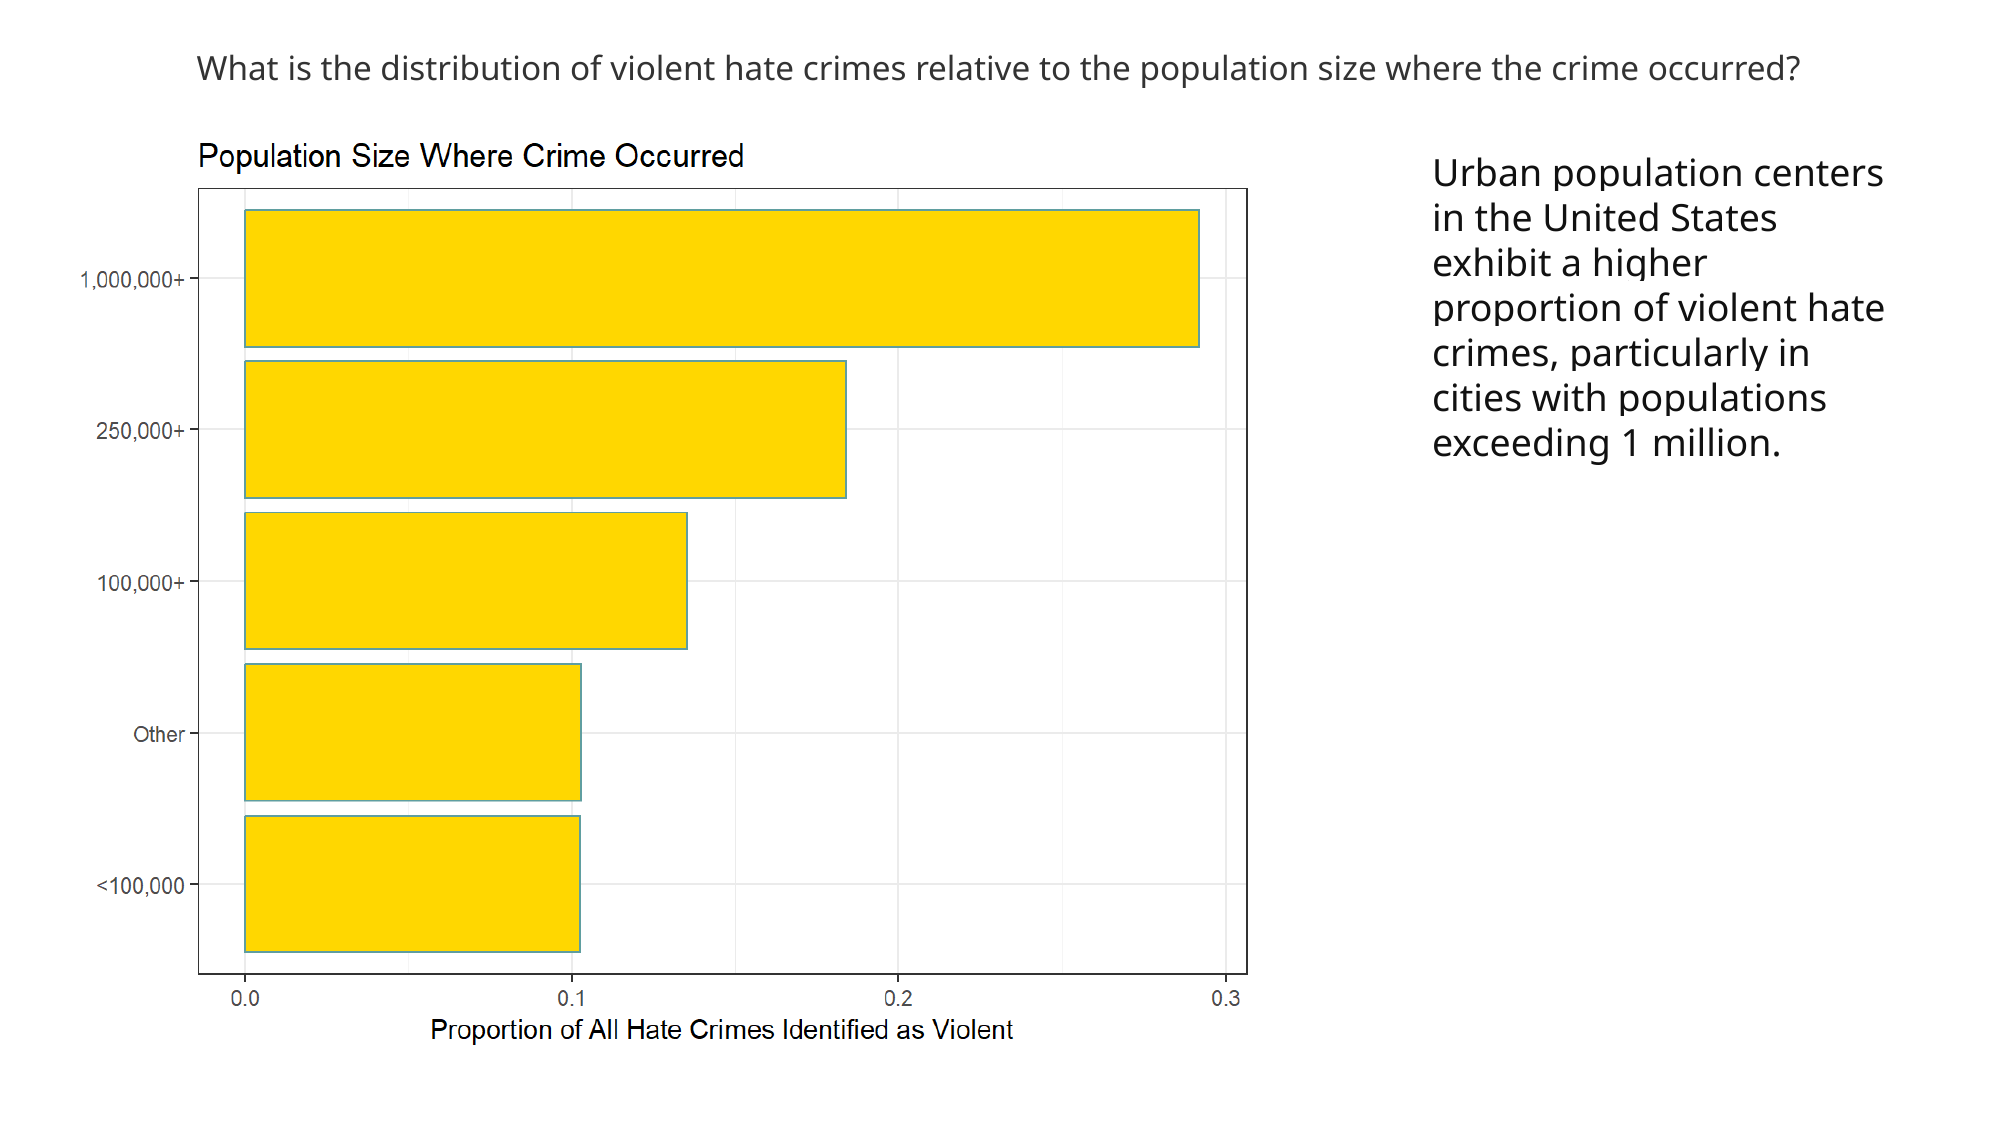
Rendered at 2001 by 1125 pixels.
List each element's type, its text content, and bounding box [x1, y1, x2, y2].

text_box Urban population centers in the United States exhibit a higher proportion of violent hate crimes, particularly in cities with populations exceeding 1 million. [1417, 141, 1917, 472]
picture [34, 126, 1261, 1059]
title What is the distribution of violent hate crimes relative to the population size where the crime occurred? [137, 34, 1863, 110]
